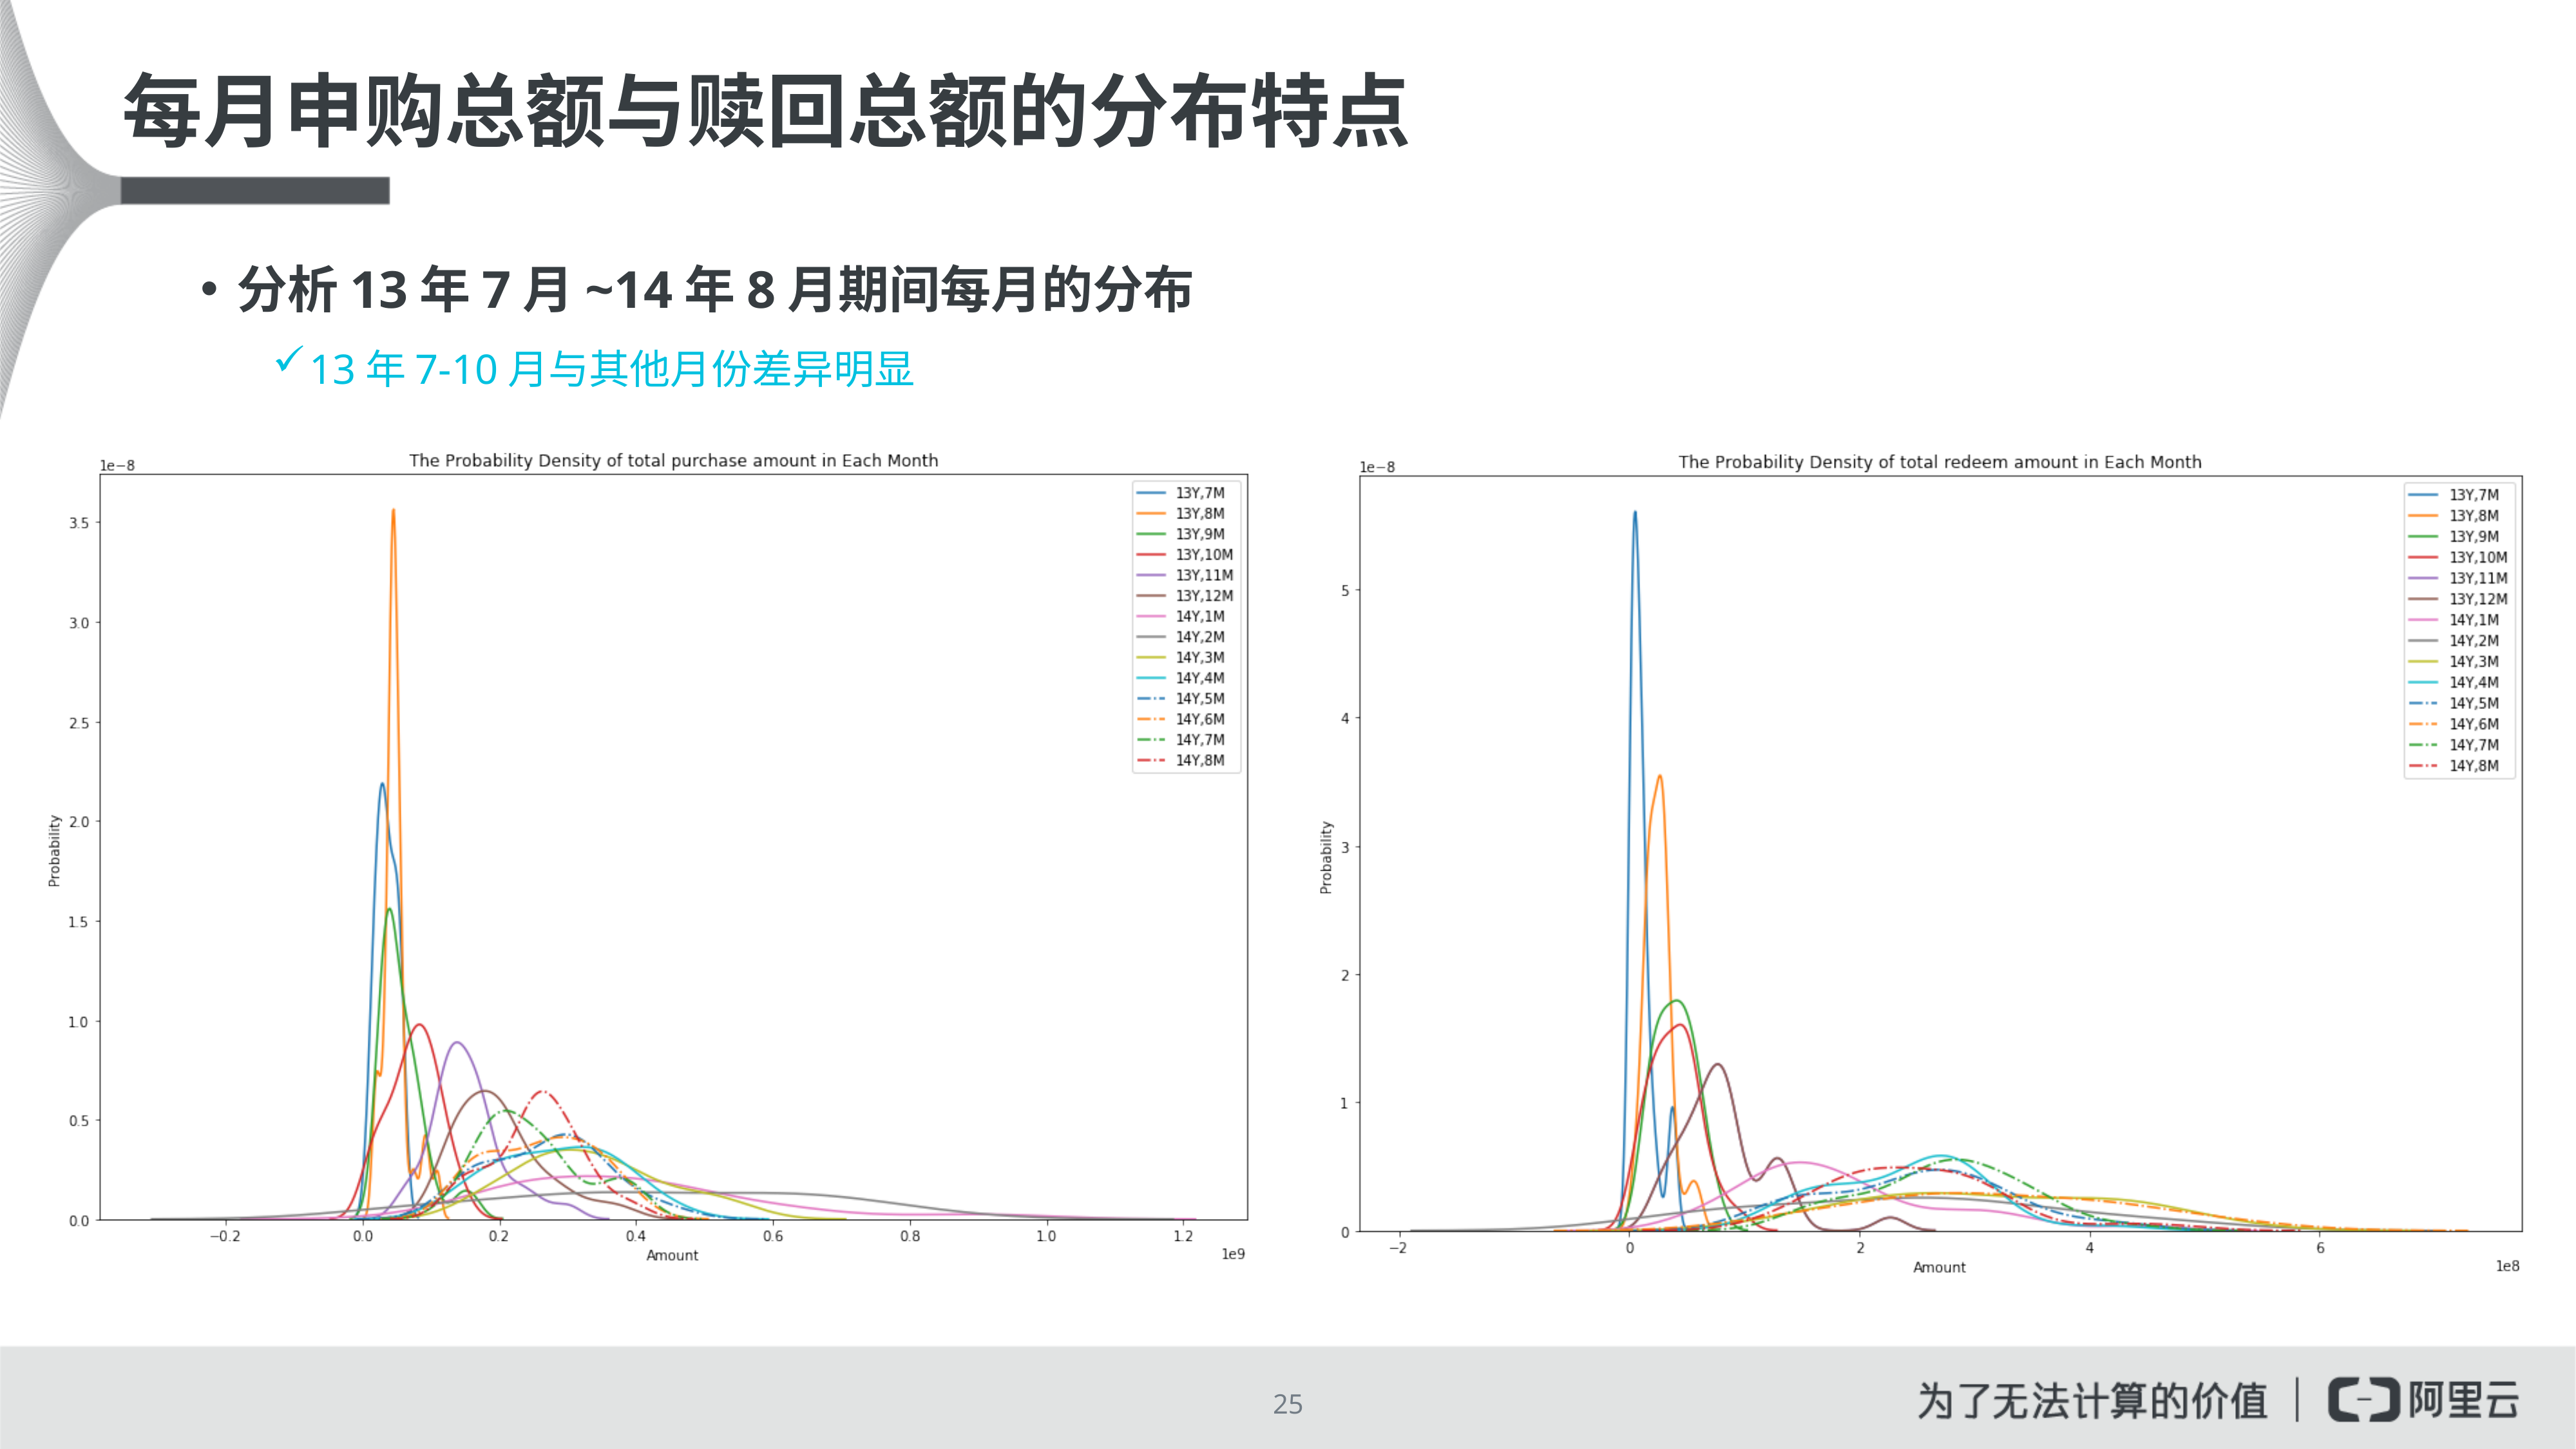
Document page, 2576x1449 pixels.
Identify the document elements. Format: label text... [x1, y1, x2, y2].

picture [0, 0, 2576, 1449]
list 分析13年7月~14年8月期间每月的分布 13年7-10月与其他月份差异明显 [190, 222, 2375, 398]
title 每月申购总额与赎回总额的分布特点 [112, 66, 2456, 163]
